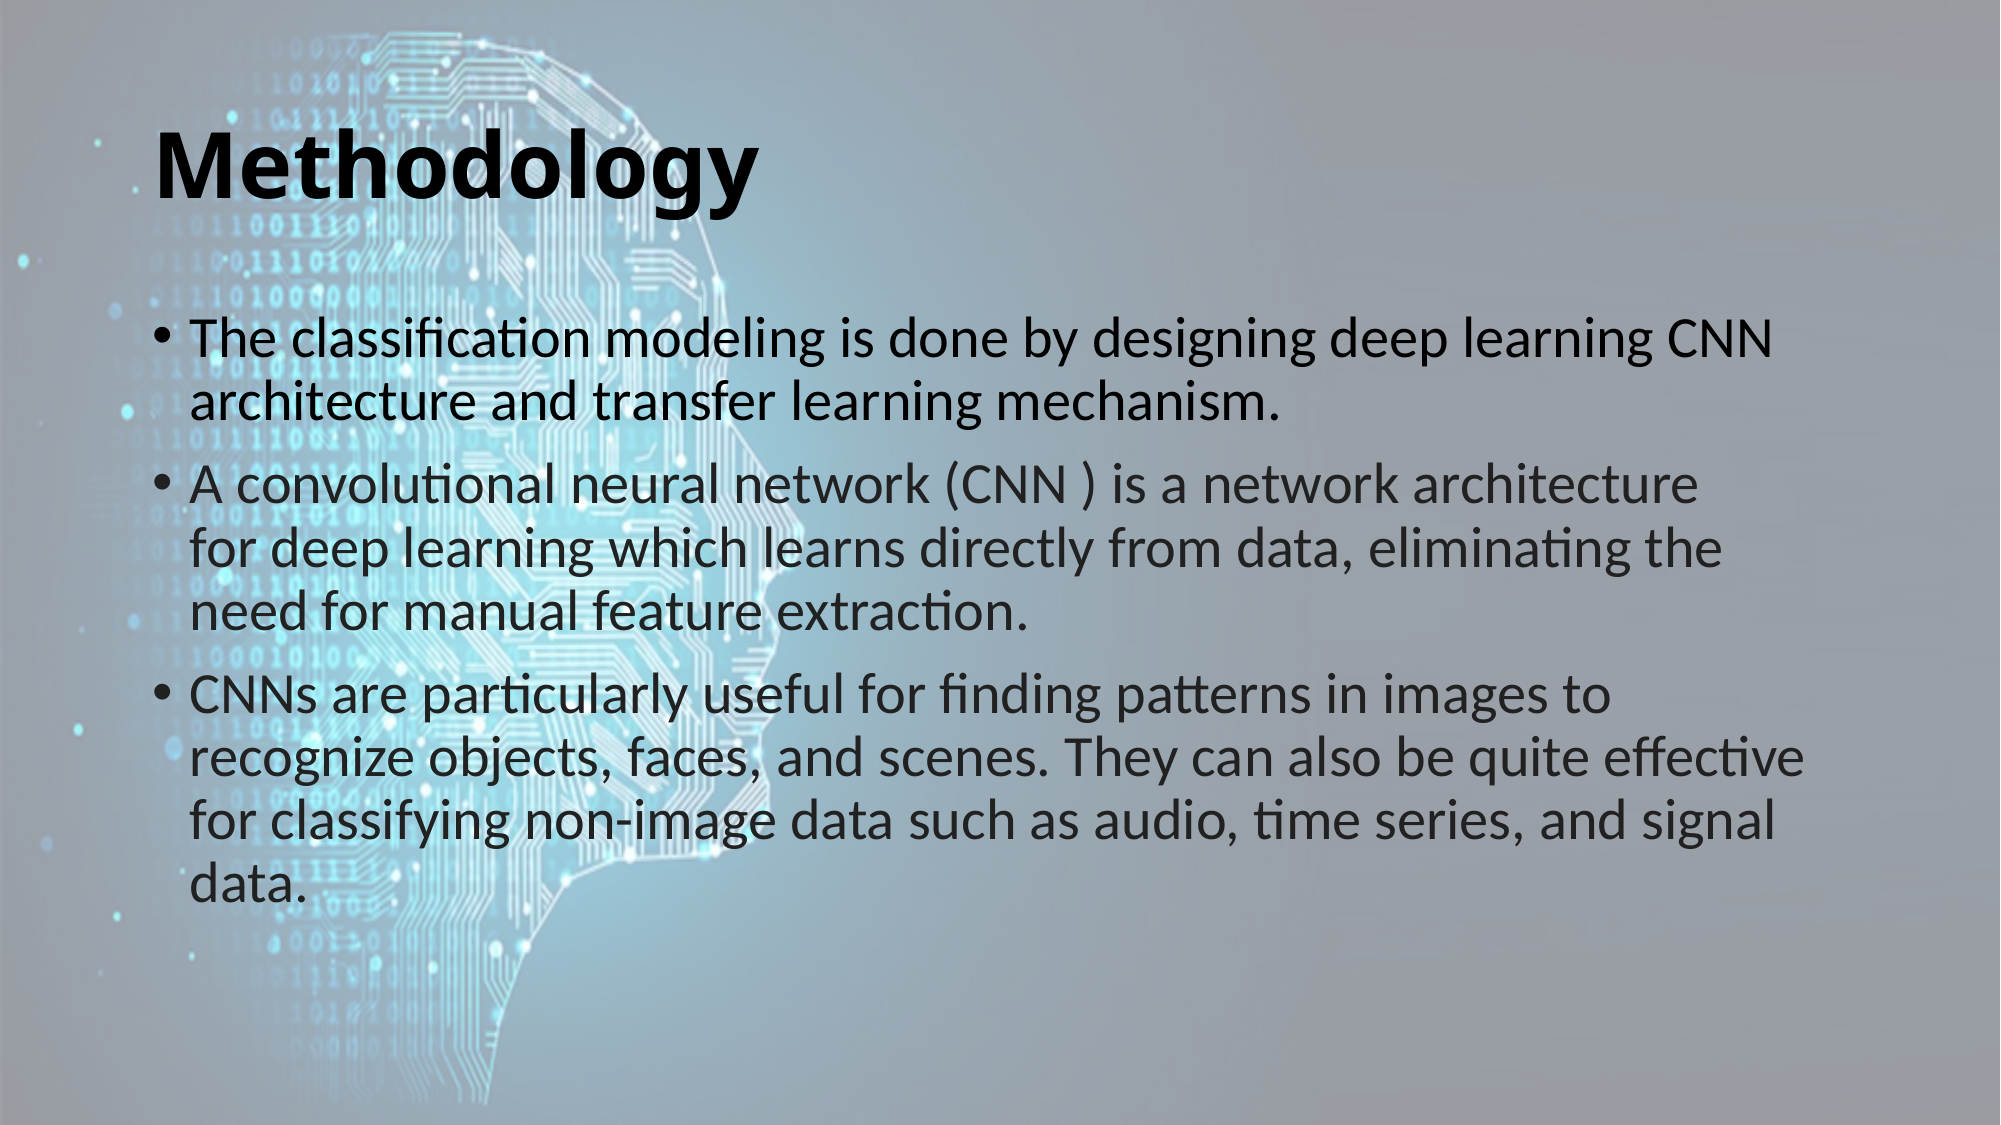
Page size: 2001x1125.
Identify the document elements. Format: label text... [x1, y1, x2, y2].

title Methodology [137, 59, 1863, 278]
list The classification modeling is done by designing deep learning CNN architecture and transfer learning mechanism. A convolutional neural network (CNN ) is a network architecture for deep learning which learns directly from data, eliminating the need for manual feature extraction. CNNs are particularly useful for finding patterns in images to recognize objects, faces, and scenes. They can also be quite effective for classifying non-image data such as audio, time series, and signal data. [137, 299, 1863, 1014]
